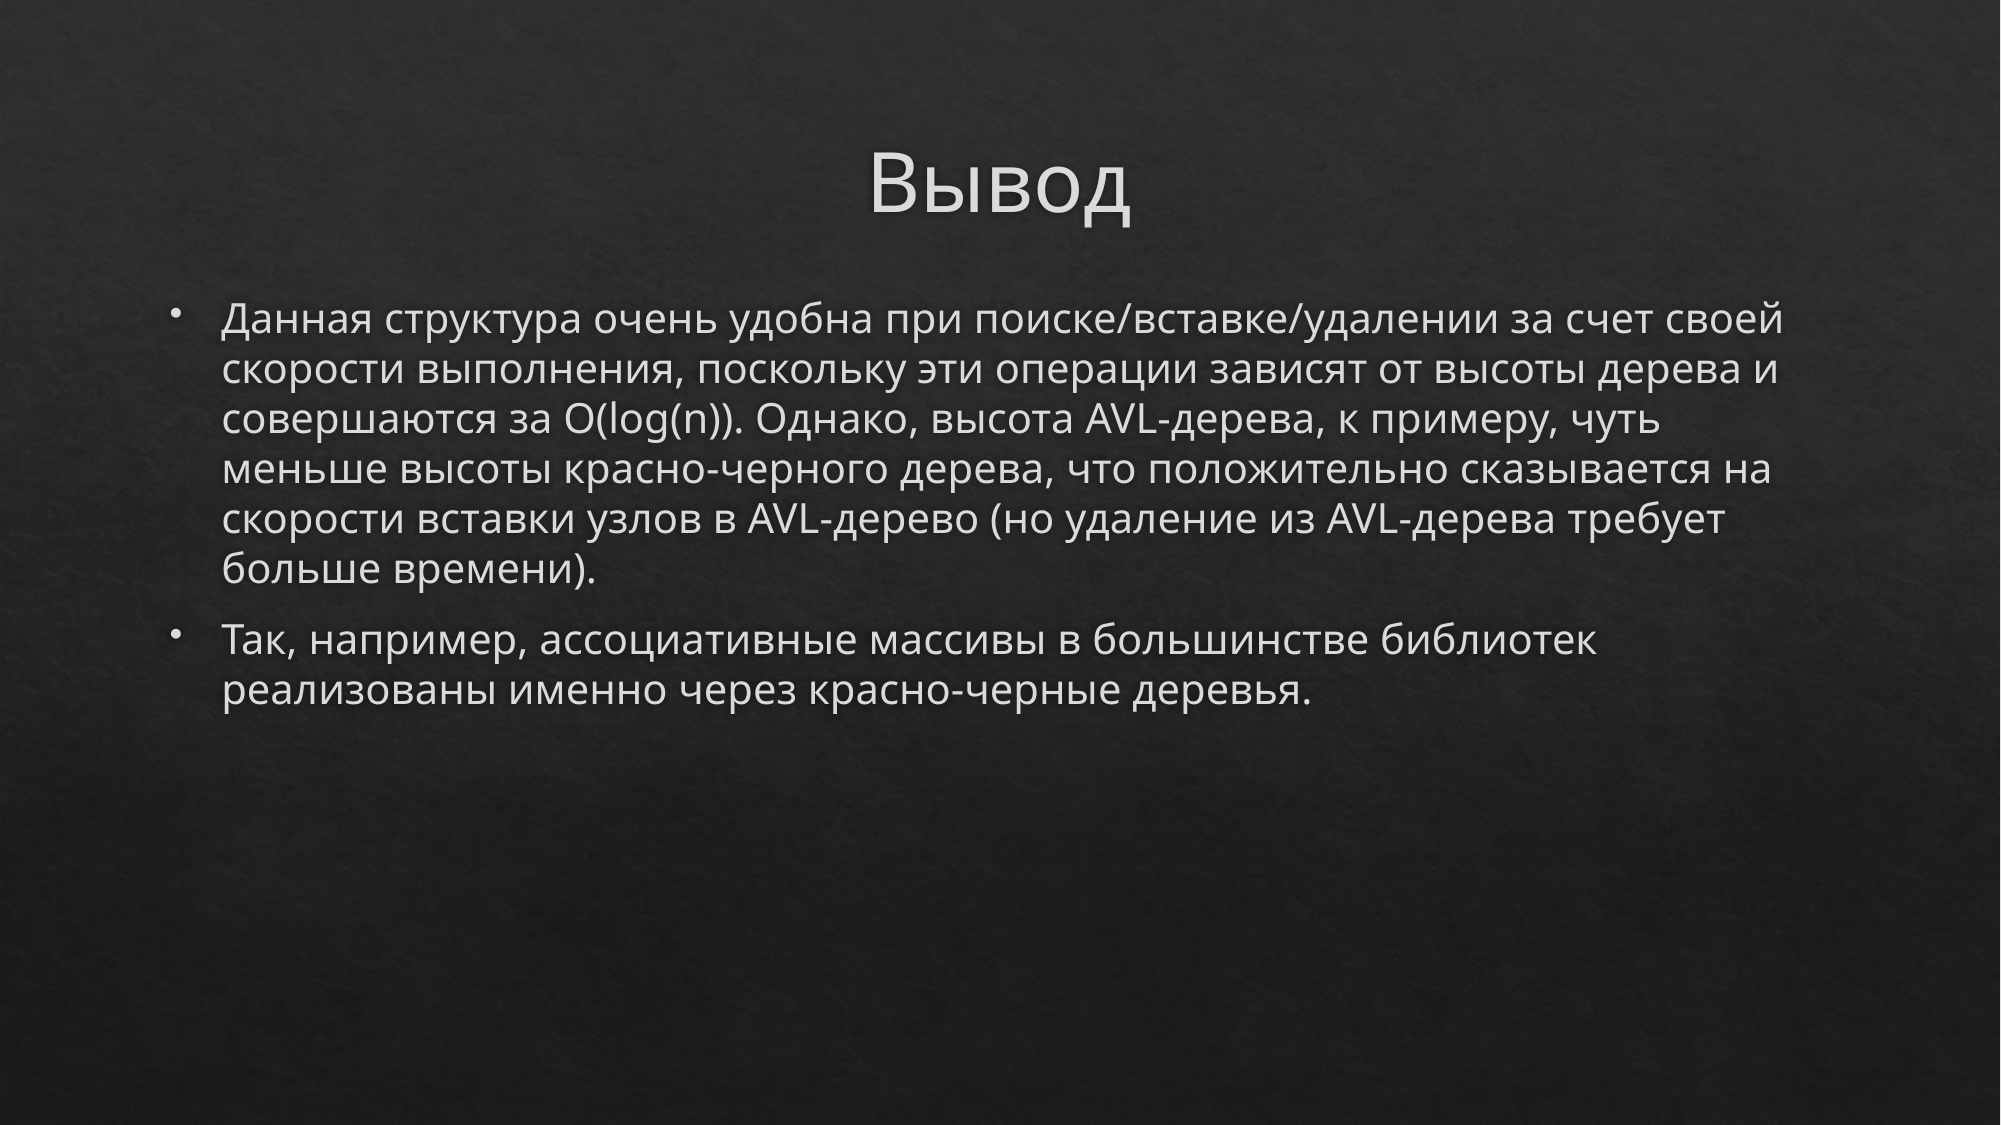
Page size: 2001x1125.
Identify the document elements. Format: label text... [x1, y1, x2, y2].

title Вывод [149, 99, 1849, 260]
list Данная структура очень удобна при поиске/вставке/удалении за счет своей скорости выполнения, поскольку эти операции зависят от высоты дерева и совершаются за O(log(n)). Однако, высота AVL-дерева, к примеру, чуть меньше высоты красно-черного дерева, что положительно сказывается на скорости вставки узлов в AVL-дерево (но удаление из AVL-дерева требует больше времени). Так, например, ассоциативные массивы в большинстве библиотек реализованы именно через красно-черные деревья. [149, 284, 1849, 950]
